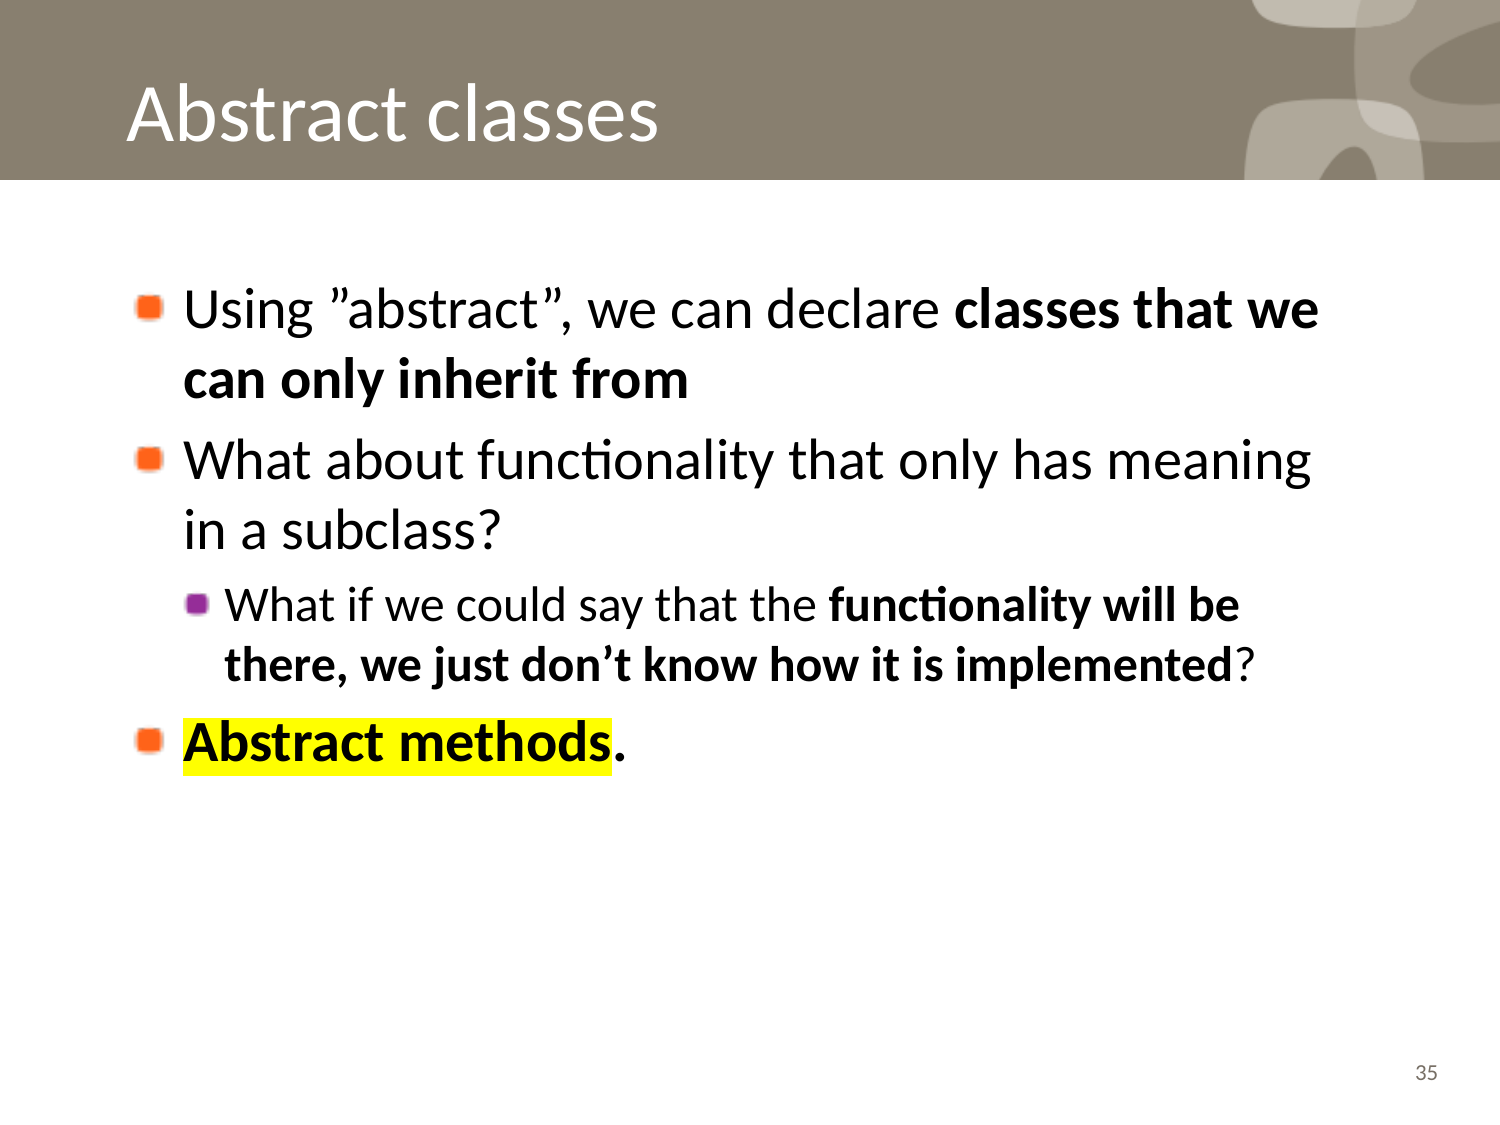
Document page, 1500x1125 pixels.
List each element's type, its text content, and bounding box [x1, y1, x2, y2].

slide_number 35 [1353, 1041, 1454, 1102]
list Using ”abstract”, we can declare classes that we can only inherit from What about functionality that only has meaning in a subclass? What if we could say that the functionality will be there, we just don’t know how it is implemented? Abstract methods. [111, 262, 1385, 1005]
title Abstract classes [111, 48, 1385, 166]
